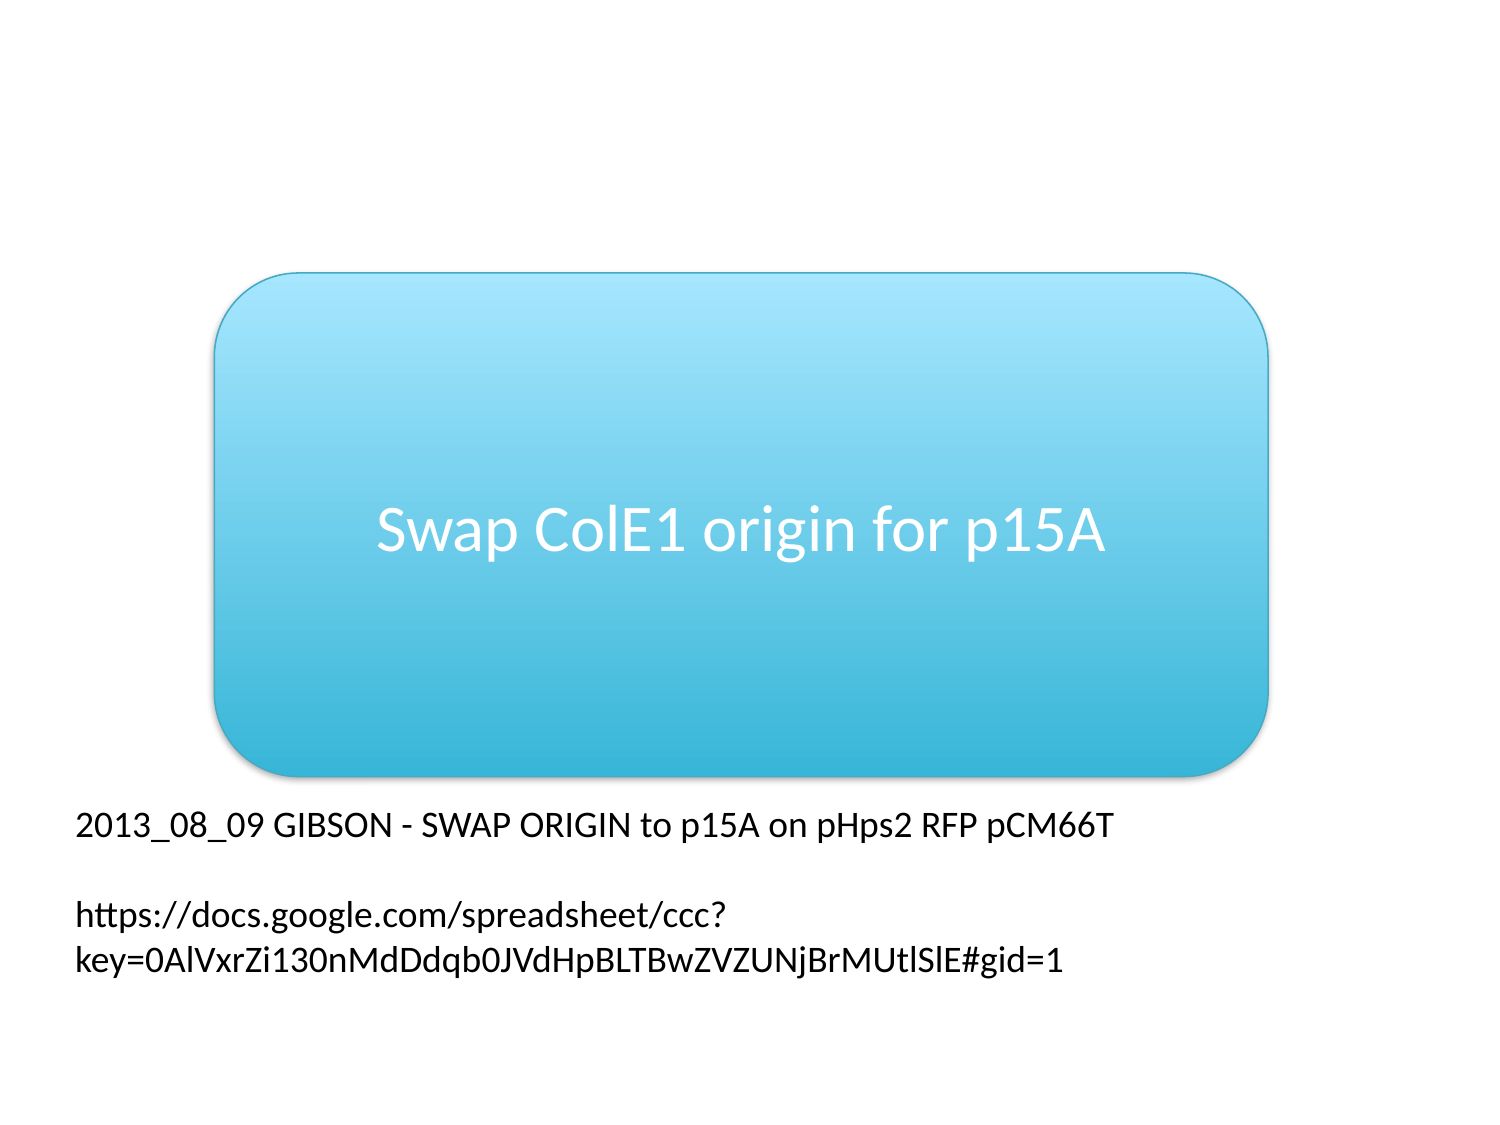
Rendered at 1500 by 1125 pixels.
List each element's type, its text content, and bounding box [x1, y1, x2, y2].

text_box Swap ColE1 origin for p15A [213, 272, 1269, 778]
text_box 2013_08_09 GIBSON - SWAP ORIGIN to p15A on pHps2 RFP pCM66T https://docs.google.com/spreadsheet/ccc?key=0AlVxrZi130nMdDdqb0JVdHpBLTBwZVZUNjBrMUtlSlE#gid=1 [60, 792, 1478, 1078]
